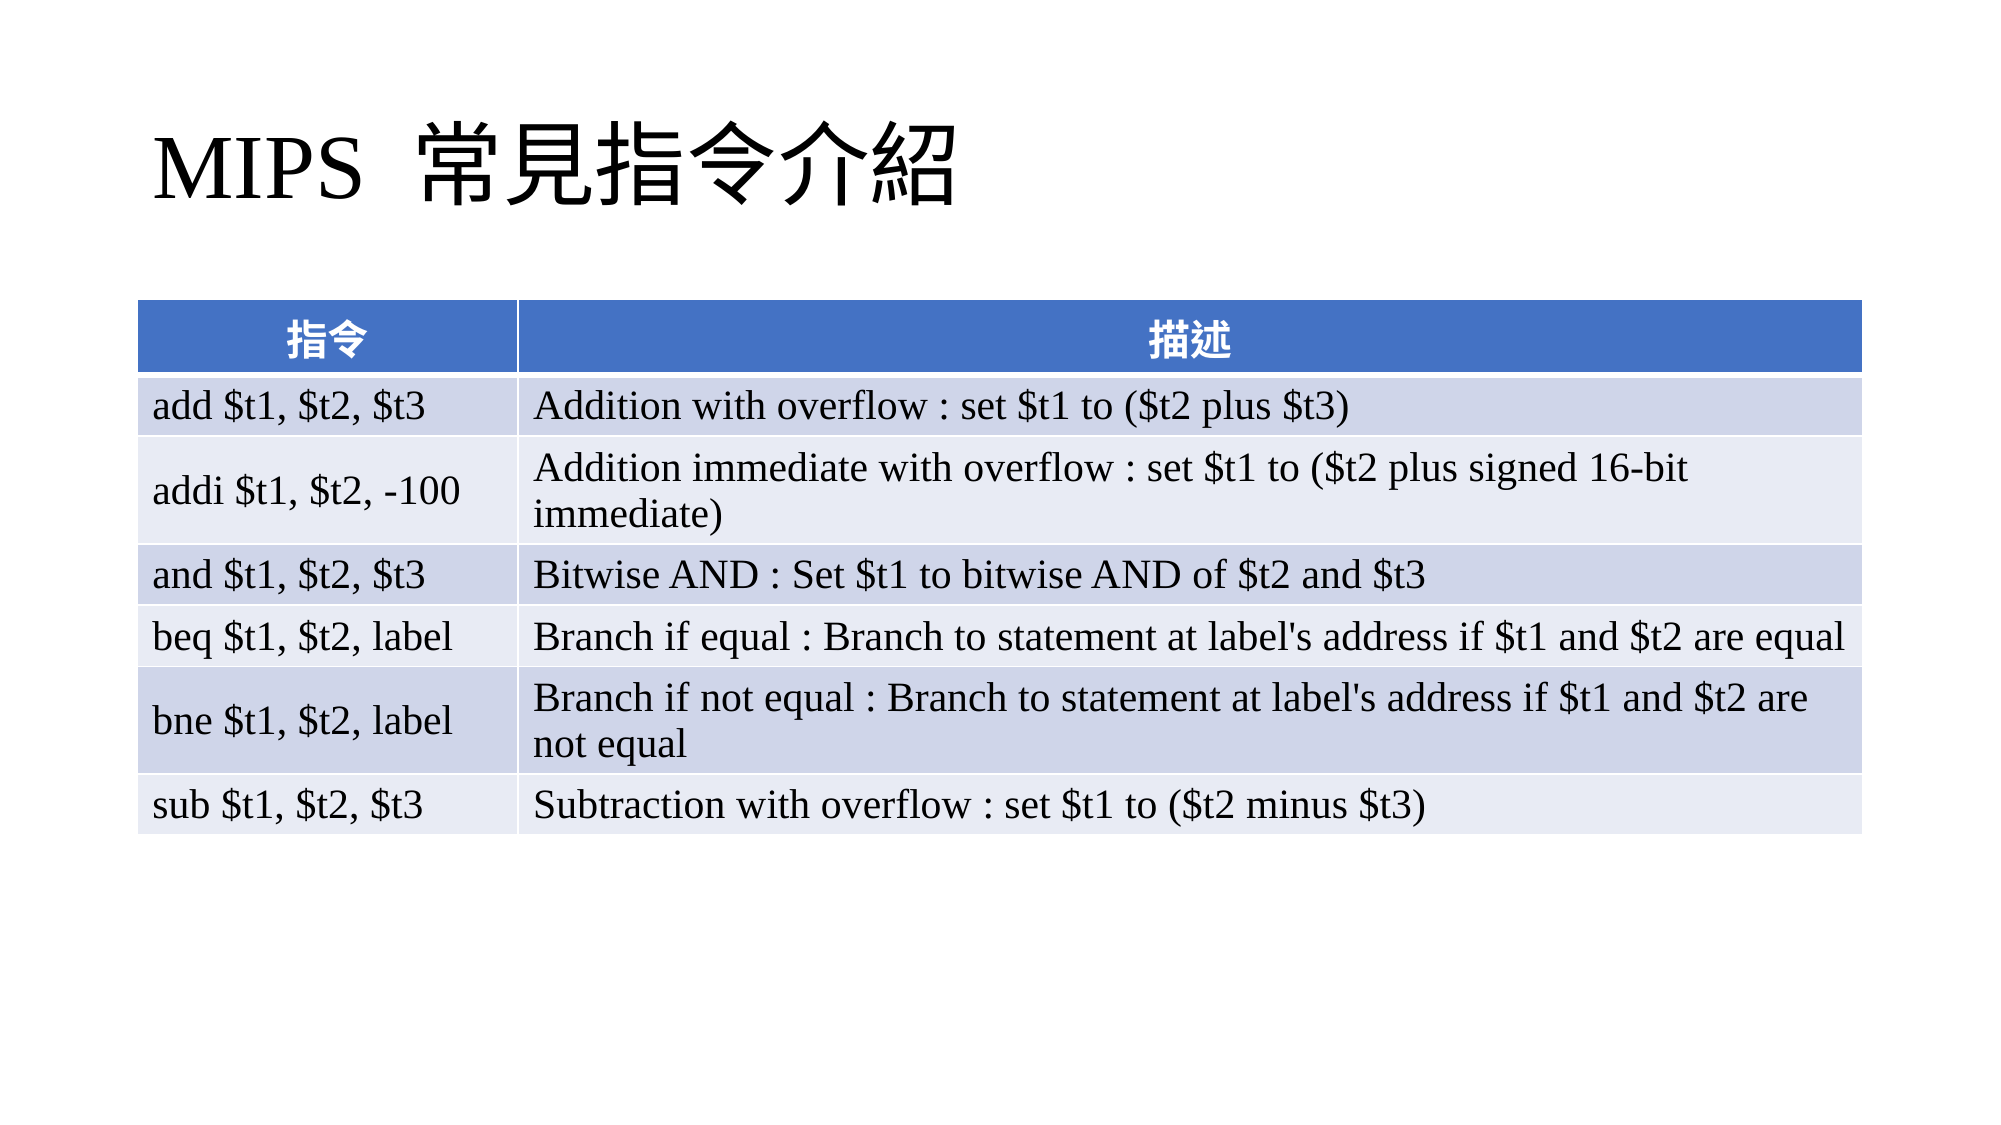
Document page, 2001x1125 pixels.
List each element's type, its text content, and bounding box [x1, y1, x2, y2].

table_cell addi $t1, $t2, -100 [138, 437, 517, 543]
table_header 指令 [138, 300, 517, 372]
table_cell Branch if equal : Branch to statement at label's address if $t1 and $t2 are equal [519, 606, 1862, 666]
table_cell sub $t1, $t2, $t3 [138, 775, 517, 834]
table_cell add $t1, $t2, $t3 [138, 378, 517, 435]
table_cell Addition immediate with overflow : set $t1 to ($t2 plus signed 16-bit immediate) [519, 437, 1862, 543]
table_cell Bitwise AND : Set $t1 to bitwise AND of $t2 and $t3 [519, 545, 1862, 604]
table_cell Subtraction with overflow : set $t1 to ($t2 minus $t3) [519, 775, 1862, 834]
table_cell Addition with overflow : set $t1 to ($t2 plus $t3) [519, 378, 1862, 435]
table_cell beq $t1, $t2, label [138, 606, 517, 666]
table_cell bne $t1, $t2, label [138, 667, 517, 773]
table_cell and $t1, $t2, $t3 [138, 545, 517, 604]
table_header 描述 [519, 300, 1862, 372]
table_cell Branch if not equal : Branch to statement at label's address if $t1 and $t2 are not equal [519, 667, 1862, 773]
title MIPS 常見指令介紹 [137, 59, 1863, 278]
